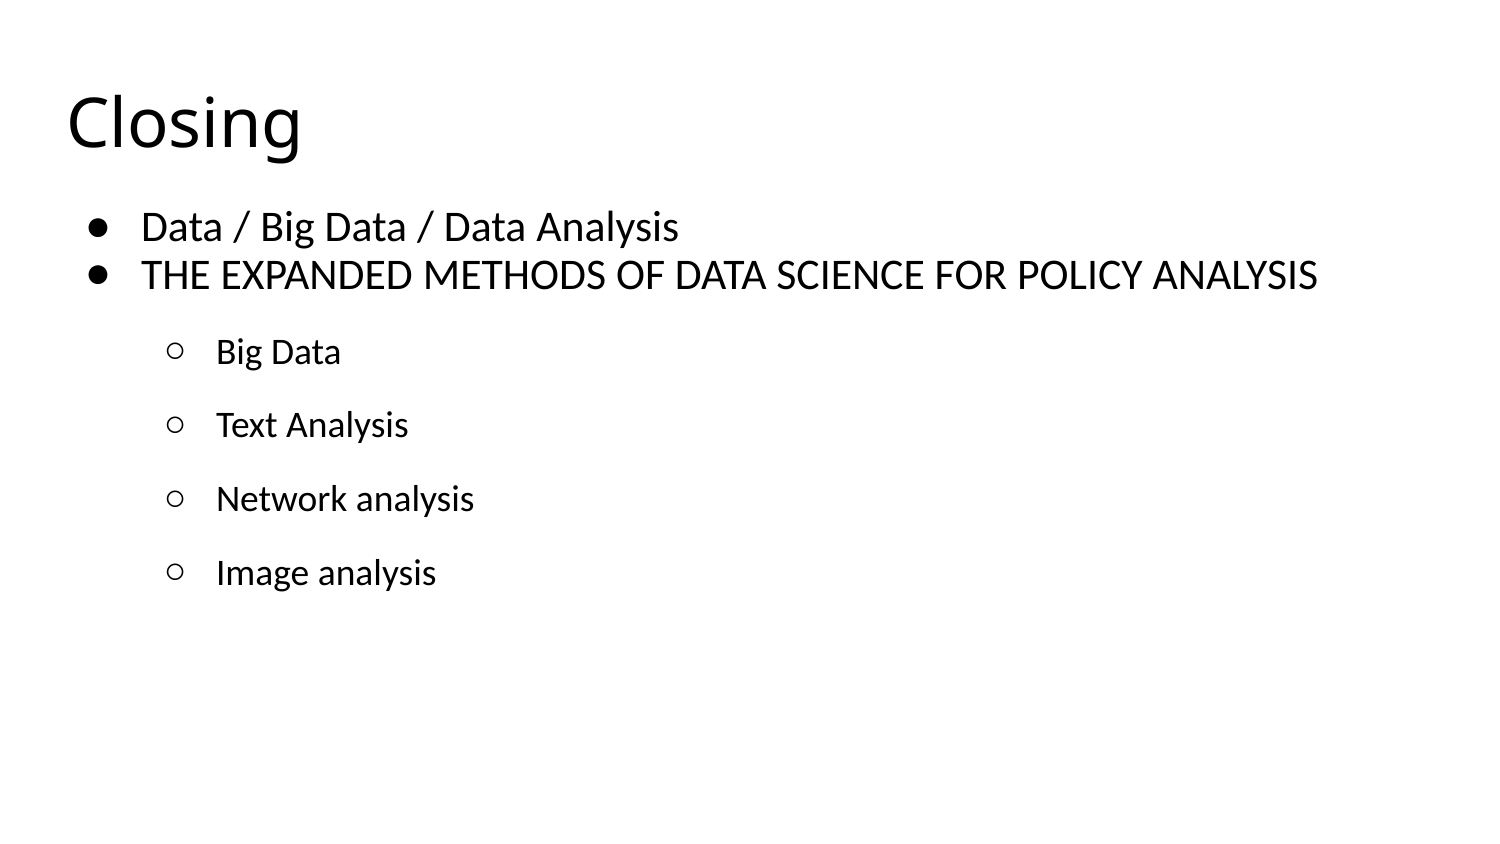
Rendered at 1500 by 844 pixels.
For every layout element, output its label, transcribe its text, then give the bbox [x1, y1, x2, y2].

title Closing [51, 72, 1449, 167]
list Data / Big Data / Data Analysis THE EXPANDED METHODS OF DATA SCIENCE FOR POLICY ANALYSIS Big Data Text Analysis Network analysis Image analysis [51, 189, 1449, 750]
